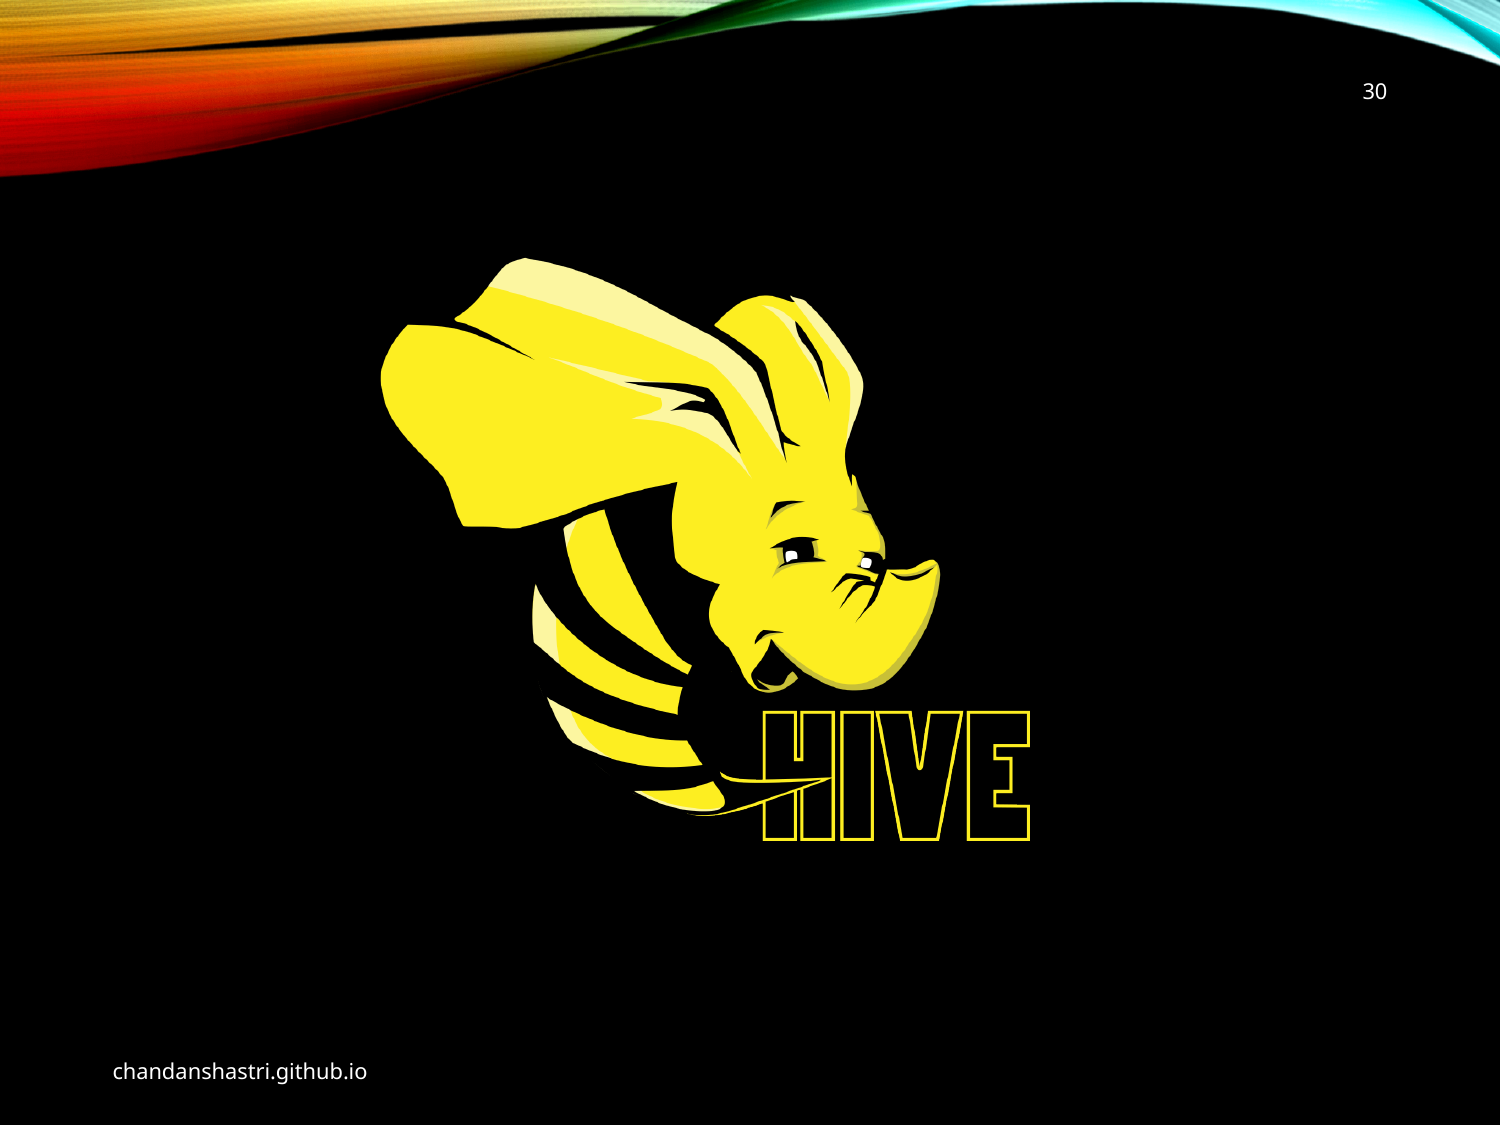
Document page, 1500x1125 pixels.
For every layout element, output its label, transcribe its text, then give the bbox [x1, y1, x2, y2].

picture [369, 247, 1030, 842]
slide_number 30 [1078, 62, 1403, 123]
footer chandanshastri.github.io [97, 1042, 1030, 1103]
picture [0, 0, 1500, 178]
